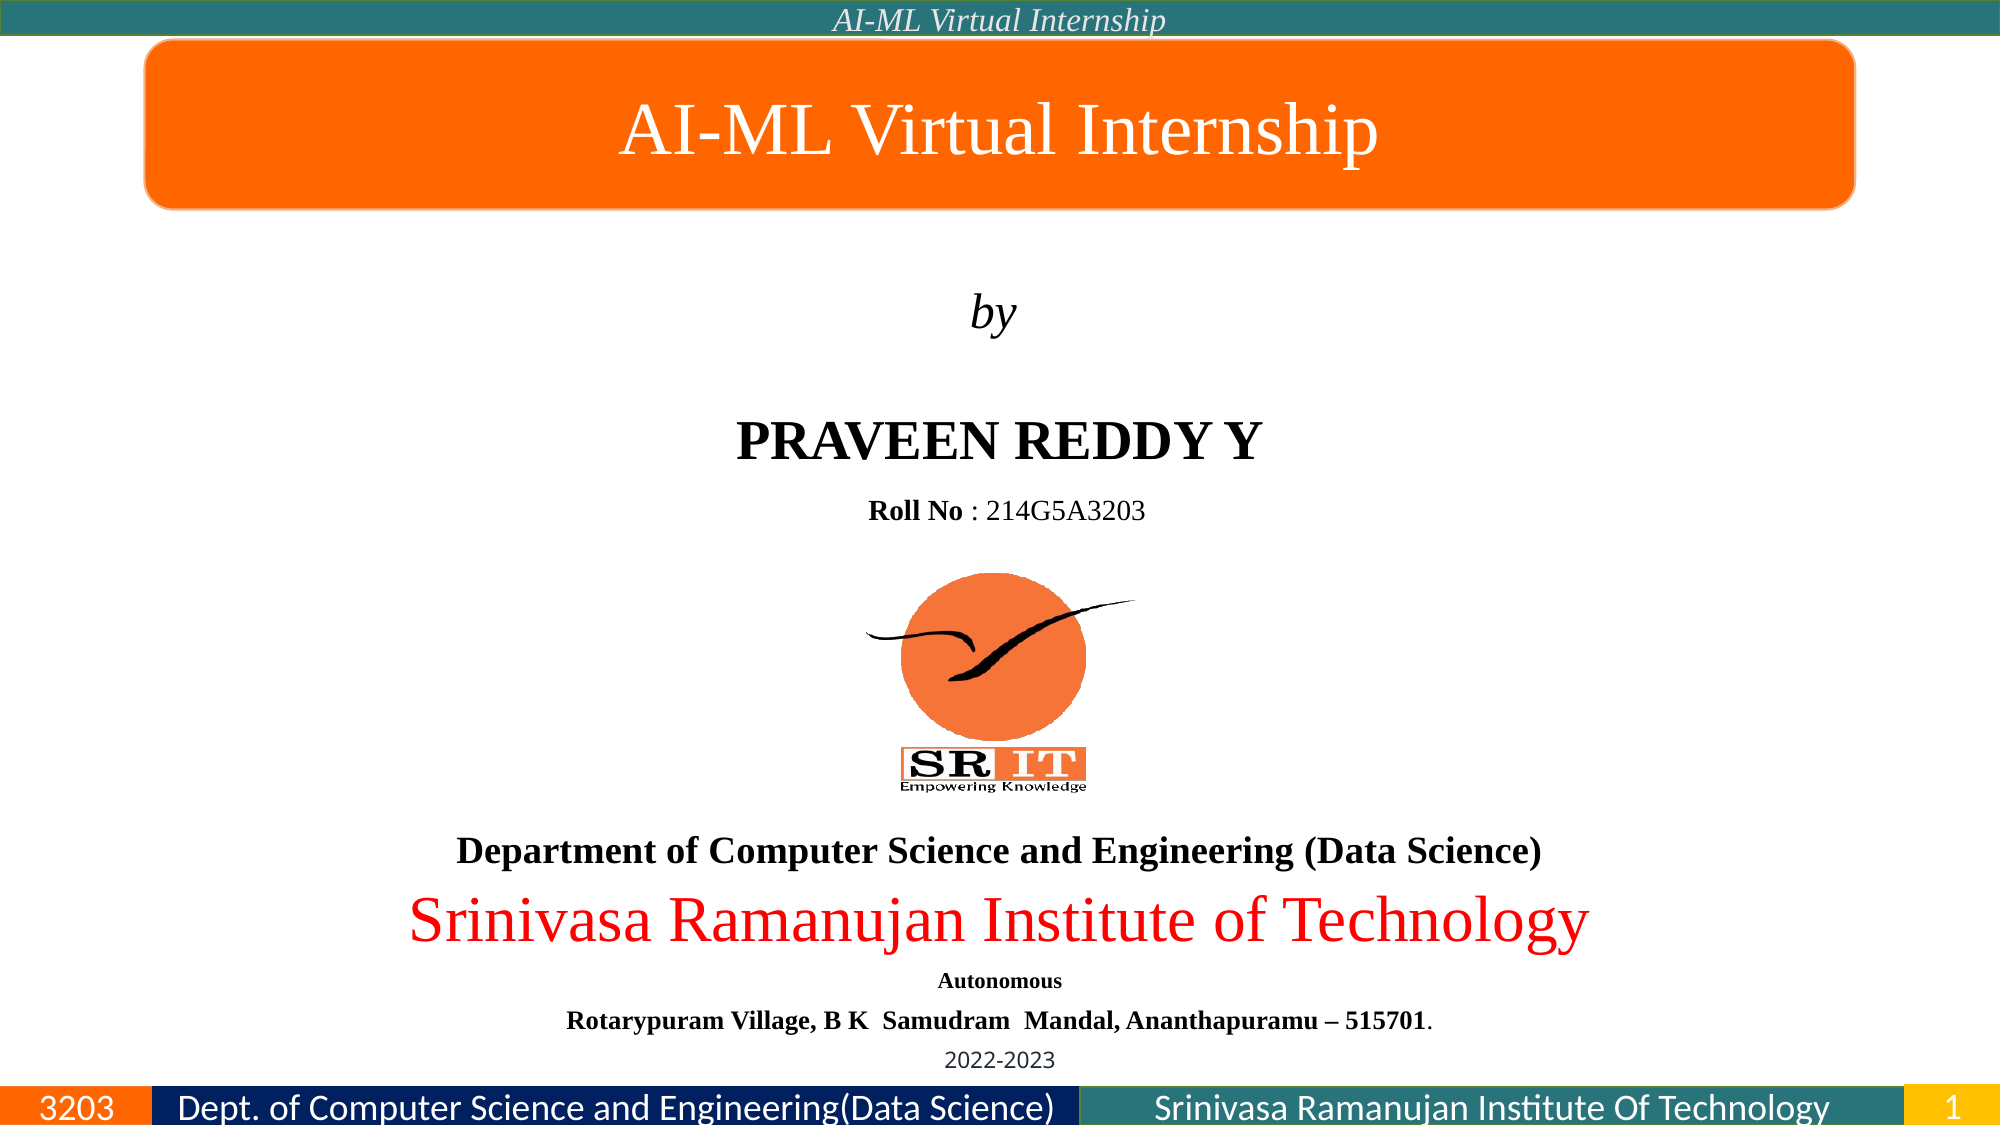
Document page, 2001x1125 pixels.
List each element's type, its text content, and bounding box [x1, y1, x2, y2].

picture [865, 562, 1135, 800]
text_box Srinivasa Ramanujan Institute Of Technology [1079, 1086, 1904, 1125]
title by PRAVEEN REDDY Y Roll No : 214G5A3203 [249, 241, 1750, 541]
text_box Dept. of Computer Science and Engineering(Data Science) [152, 1086, 1079, 1125]
text_box 1 [1904, 1084, 2000, 1125]
text_box AI-ML Virtual Internship [0, 0, 2000, 36]
text_box 3203 [0, 1086, 152, 1125]
text_box AI-ML Virtual Internship [143, 38, 1857, 211]
subtitle Department of Computer Science and Engineering (Data Science) Srinivasa Ramanujan Institute of Technology Autonomous Rotarypuram Village, B K Samudram Mandal, Ananthapuramu – 515701. 2022-2023 [249, 633, 1750, 1086]
